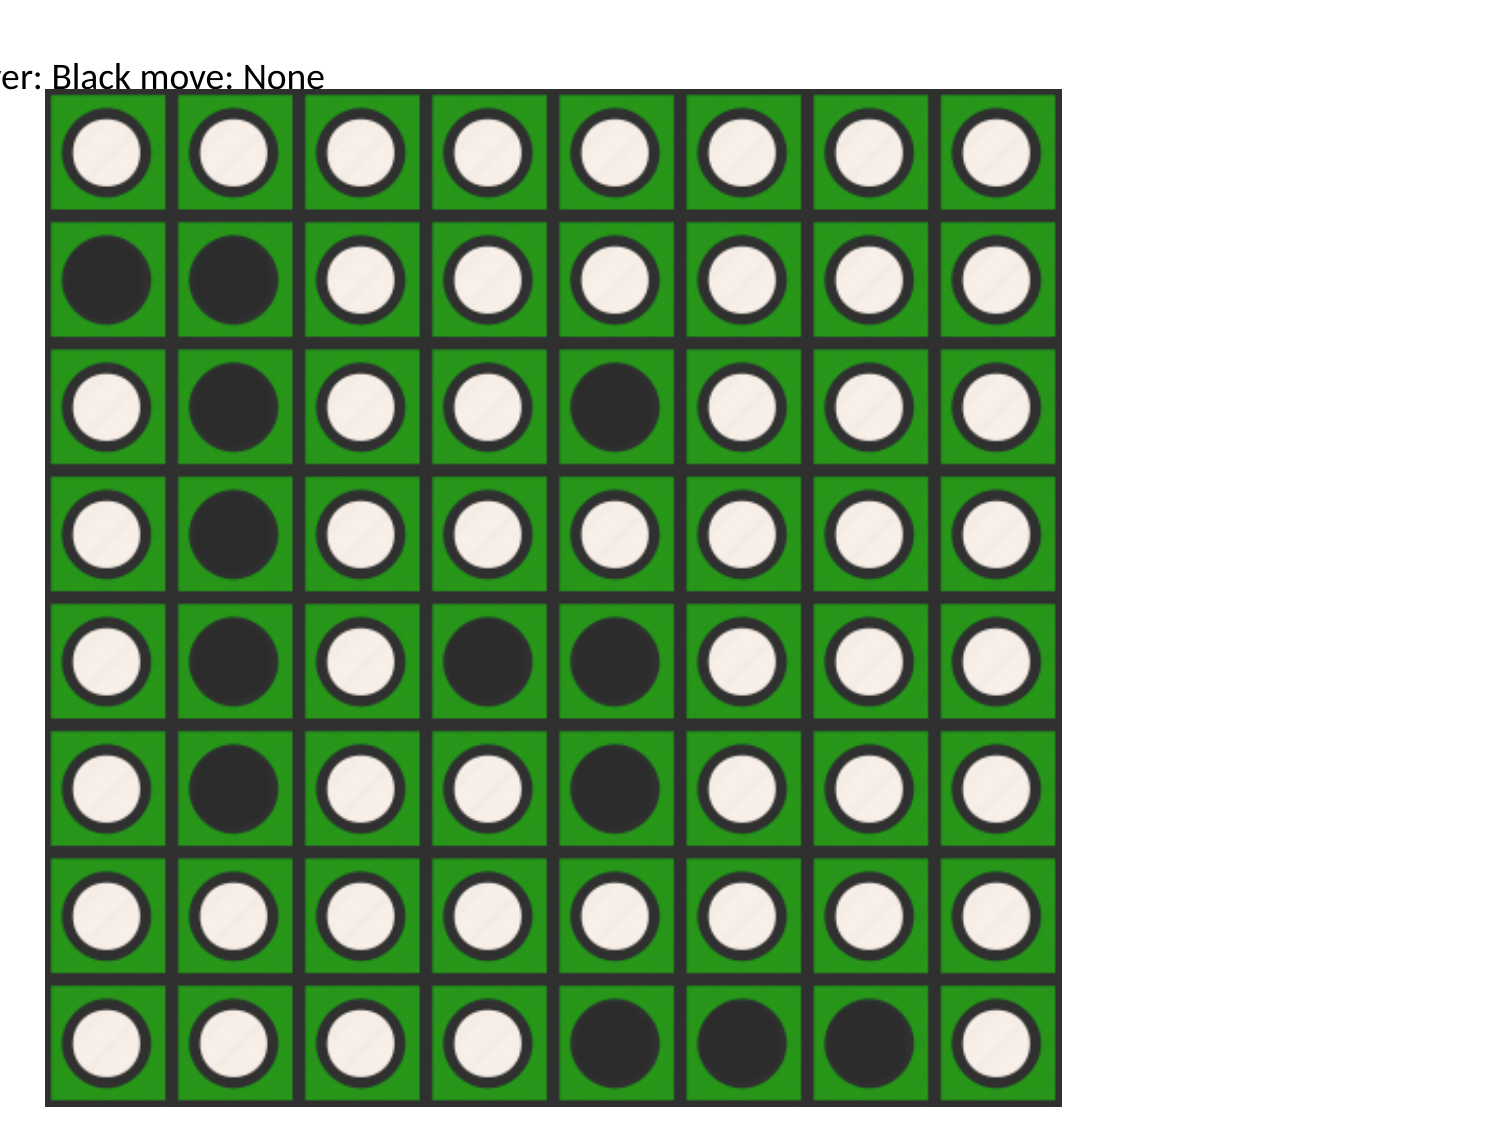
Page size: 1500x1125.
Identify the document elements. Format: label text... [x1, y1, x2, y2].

text_box turn: 63 player: Black move: None [0, 44, 341, 105]
picture [44, 89, 1062, 1107]
